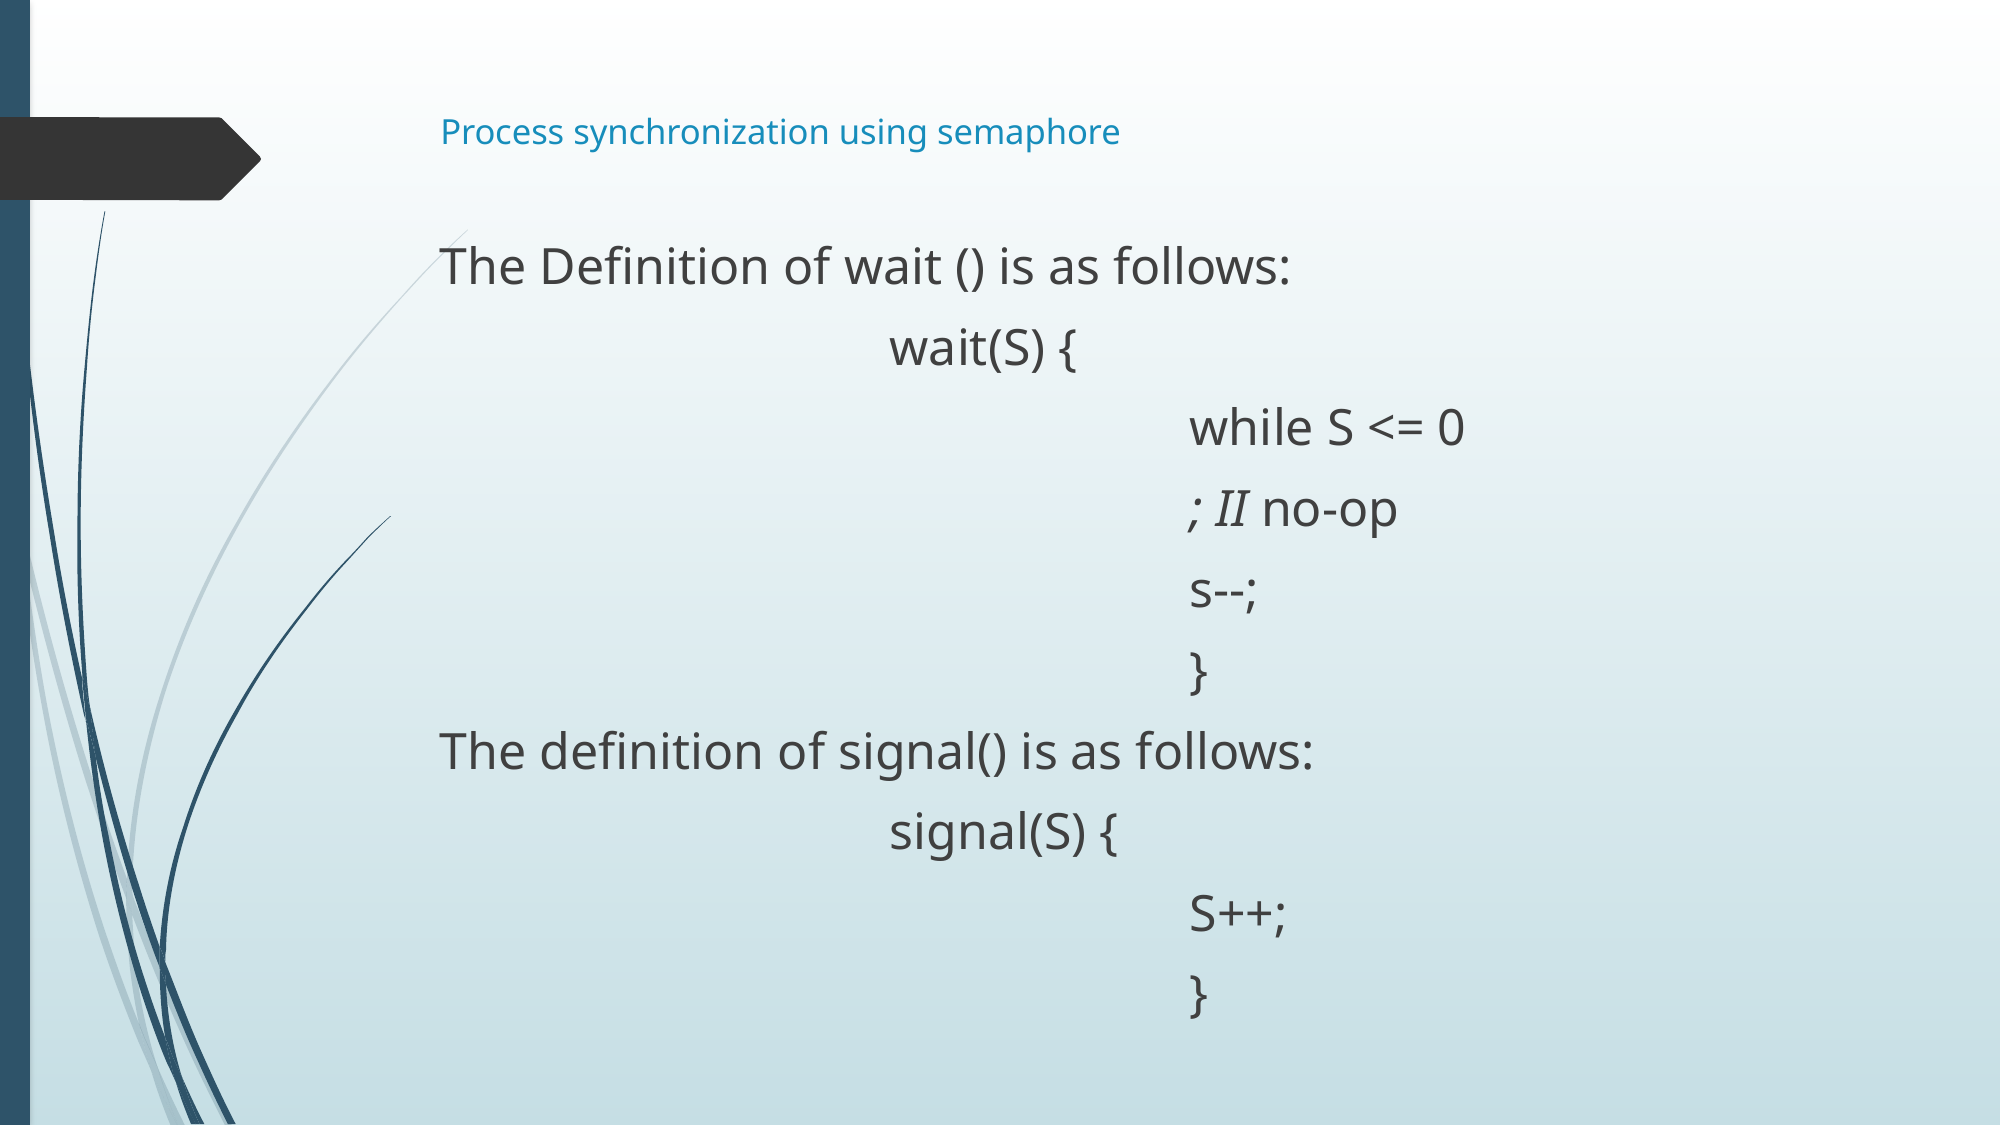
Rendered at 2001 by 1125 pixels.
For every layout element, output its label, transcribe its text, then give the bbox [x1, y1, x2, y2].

title Process synchronization using semaphore [425, 102, 1888, 202]
list The Definition of wait () is as follows: wait(S) { while S <= 0 ; II no-op s--; } The definition of signal() is as follows: signal(S) { S++; } [424, 226, 1888, 1125]
